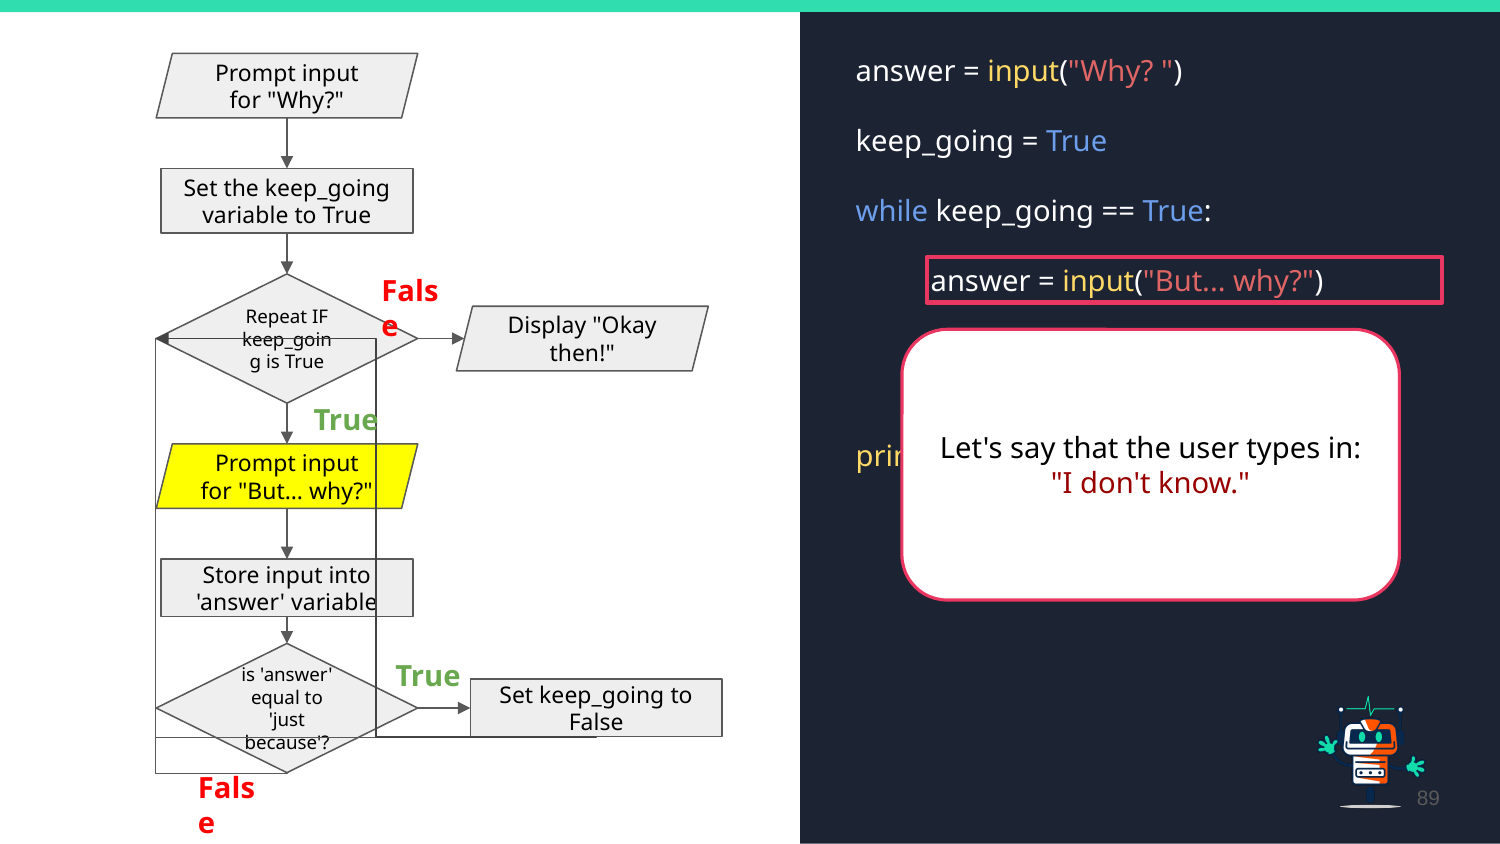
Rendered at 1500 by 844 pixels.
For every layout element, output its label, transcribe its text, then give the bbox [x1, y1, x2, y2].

text_box [926, 257, 1443, 303]
text_box Set the keep_going variable to True [161, 168, 413, 234]
slide_number 89 [1364, 764, 1455, 830]
text_box Set keep_going to False [581, 679, 723, 737]
text_box answer = input("Why? ") keep_going = True while keep_going == True: answer = input("But... why?") if answer == "just because": keep_going = False print("Okay then!") [840, 37, 1455, 765]
text_box Prompt input for "Why?" [156, 53, 418, 118]
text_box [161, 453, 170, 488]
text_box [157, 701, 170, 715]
text_box Repeat IF keep_going is True [203, 275, 366, 315]
text_box False [182, 767, 287, 812]
text_box Display "Okay then!" [471, 306, 709, 371]
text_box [4, 489, 171, 622]
text_box Let's say that the user types in: "I don't know." [901, 329, 1400, 601]
text_box [800, 12, 1500, 844]
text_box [176, 317, 576, 759]
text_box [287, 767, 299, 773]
text_box False [366, 257, 471, 315]
picture [1309, 687, 1435, 812]
